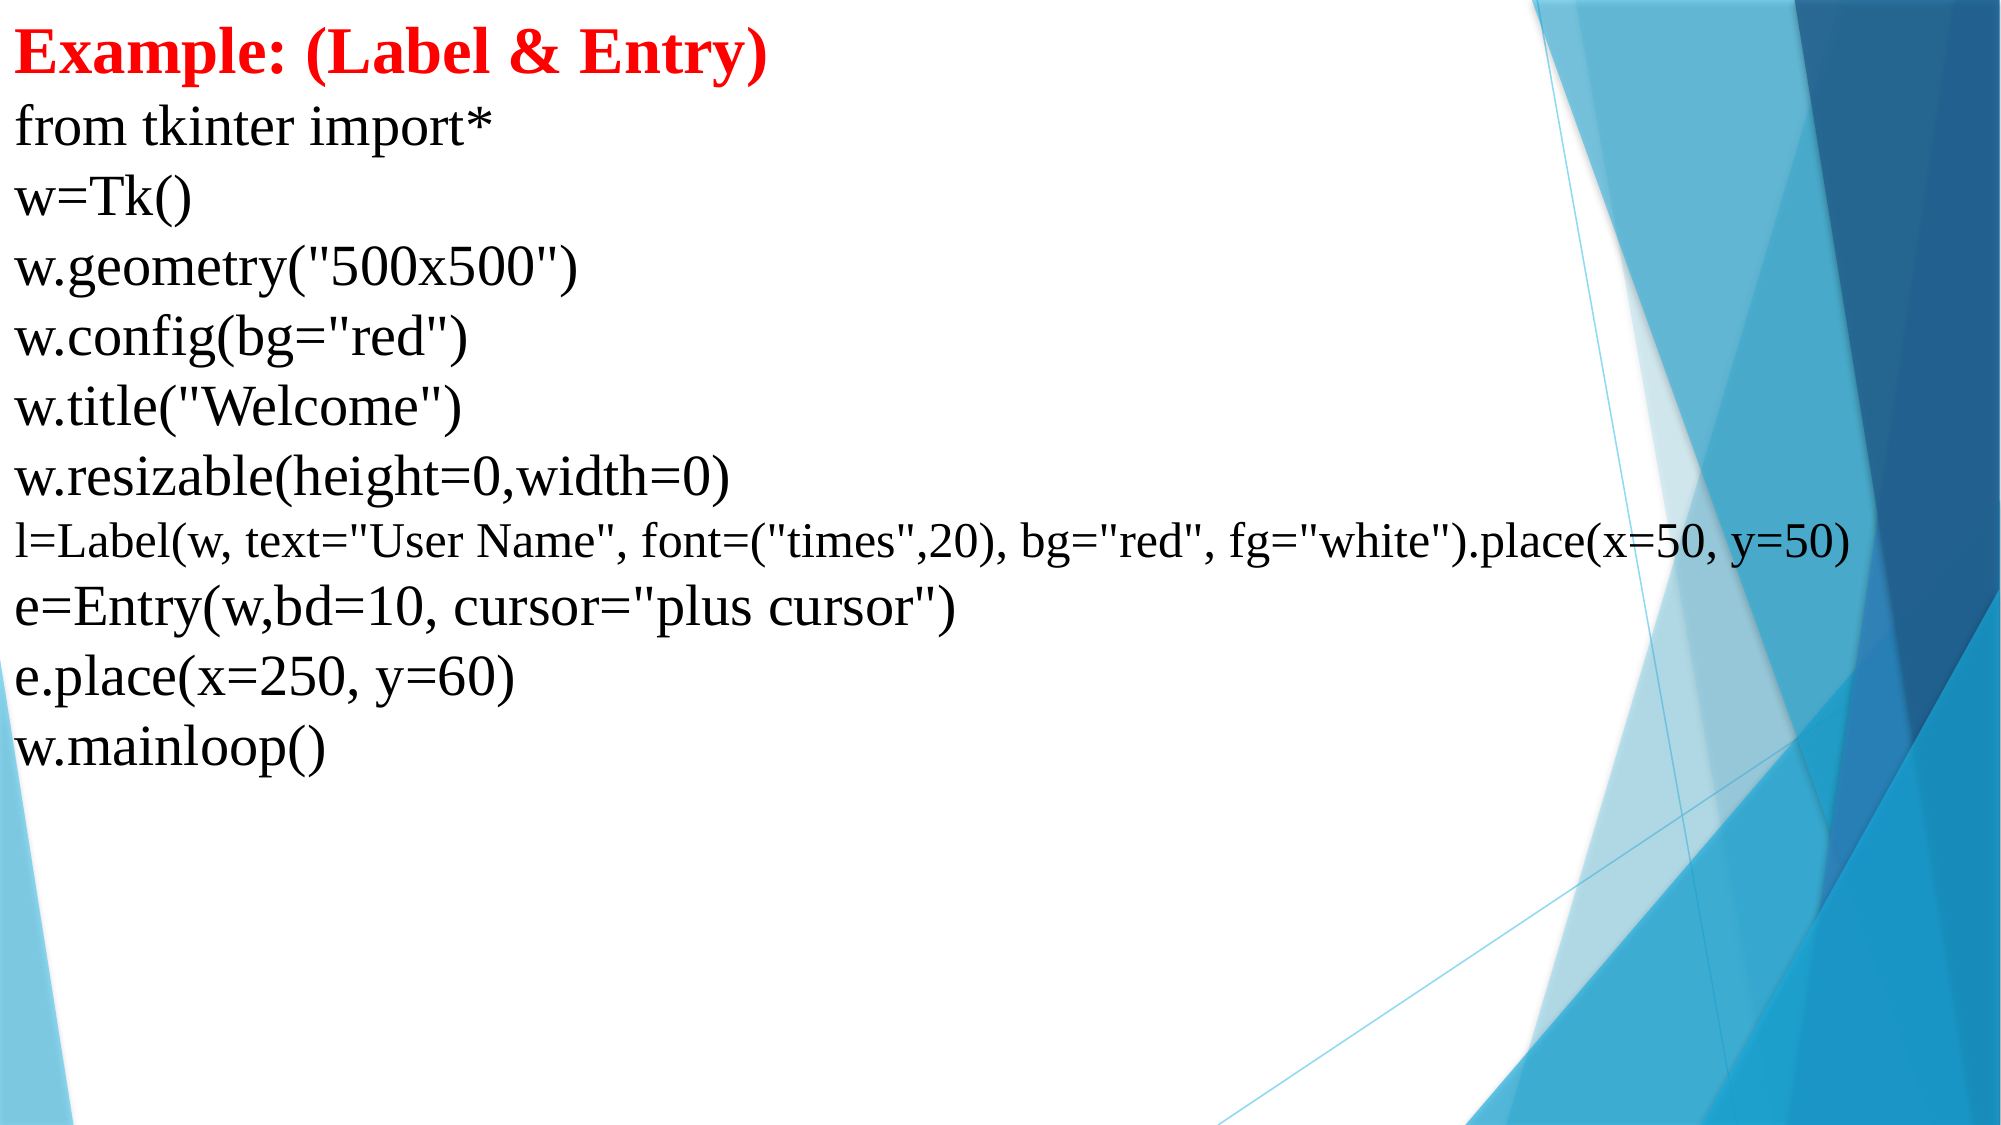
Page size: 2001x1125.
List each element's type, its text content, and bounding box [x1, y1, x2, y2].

text_box Example: (Label & Entry) from tkinter import* w=Tk() w.geometry("500x500") w.config(bg="red") w.title("Welcome") w.resizable(height=0,width=0) l=Label(w, text="User Name", font=("times",20), bg="red", fg="white").place(x=50, y=50) e=Entry(w,bd=10, cursor="plus cursor") e.place(x=250, y=60) w.mainloop() [0, 0, 2000, 1065]
